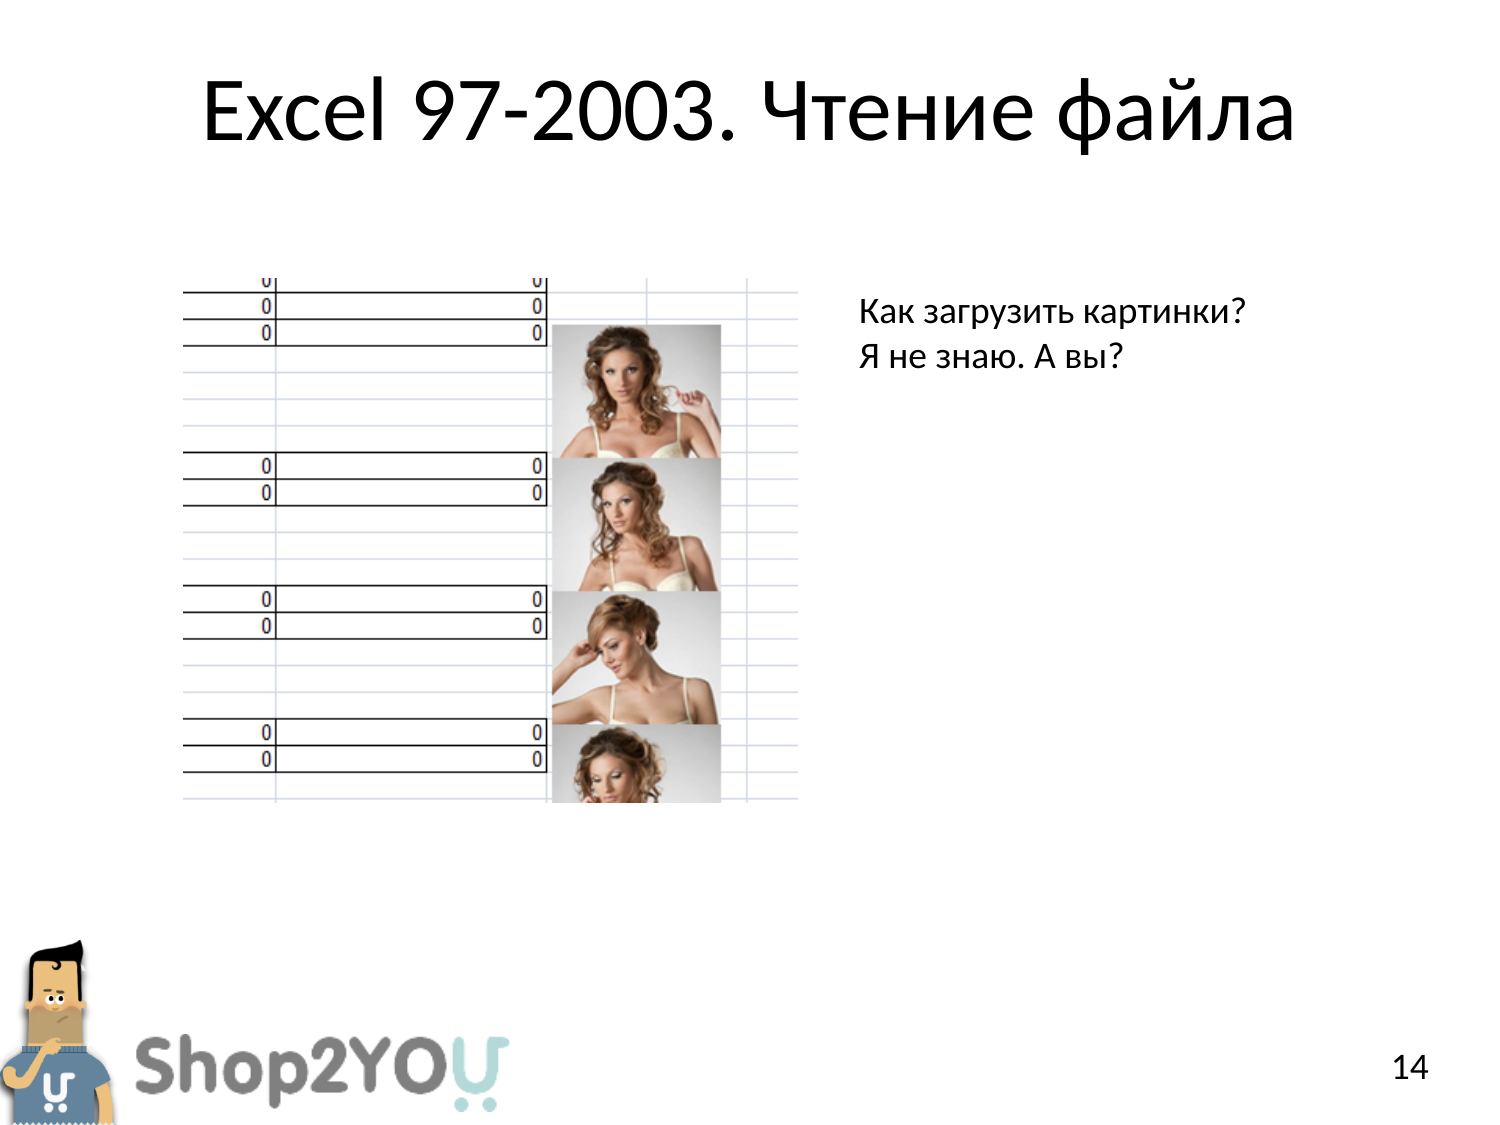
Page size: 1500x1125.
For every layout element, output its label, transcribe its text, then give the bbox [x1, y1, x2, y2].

text_box Как загрузить картинки? Я не знаю. А вы? [844, 278, 1376, 384]
picture [182, 278, 798, 803]
title Excel 97-2003. Чтение файла [40, 30, 1460, 178]
picture [0, 940, 511, 1125]
text_box 14 [1376, 1034, 1471, 1095]
